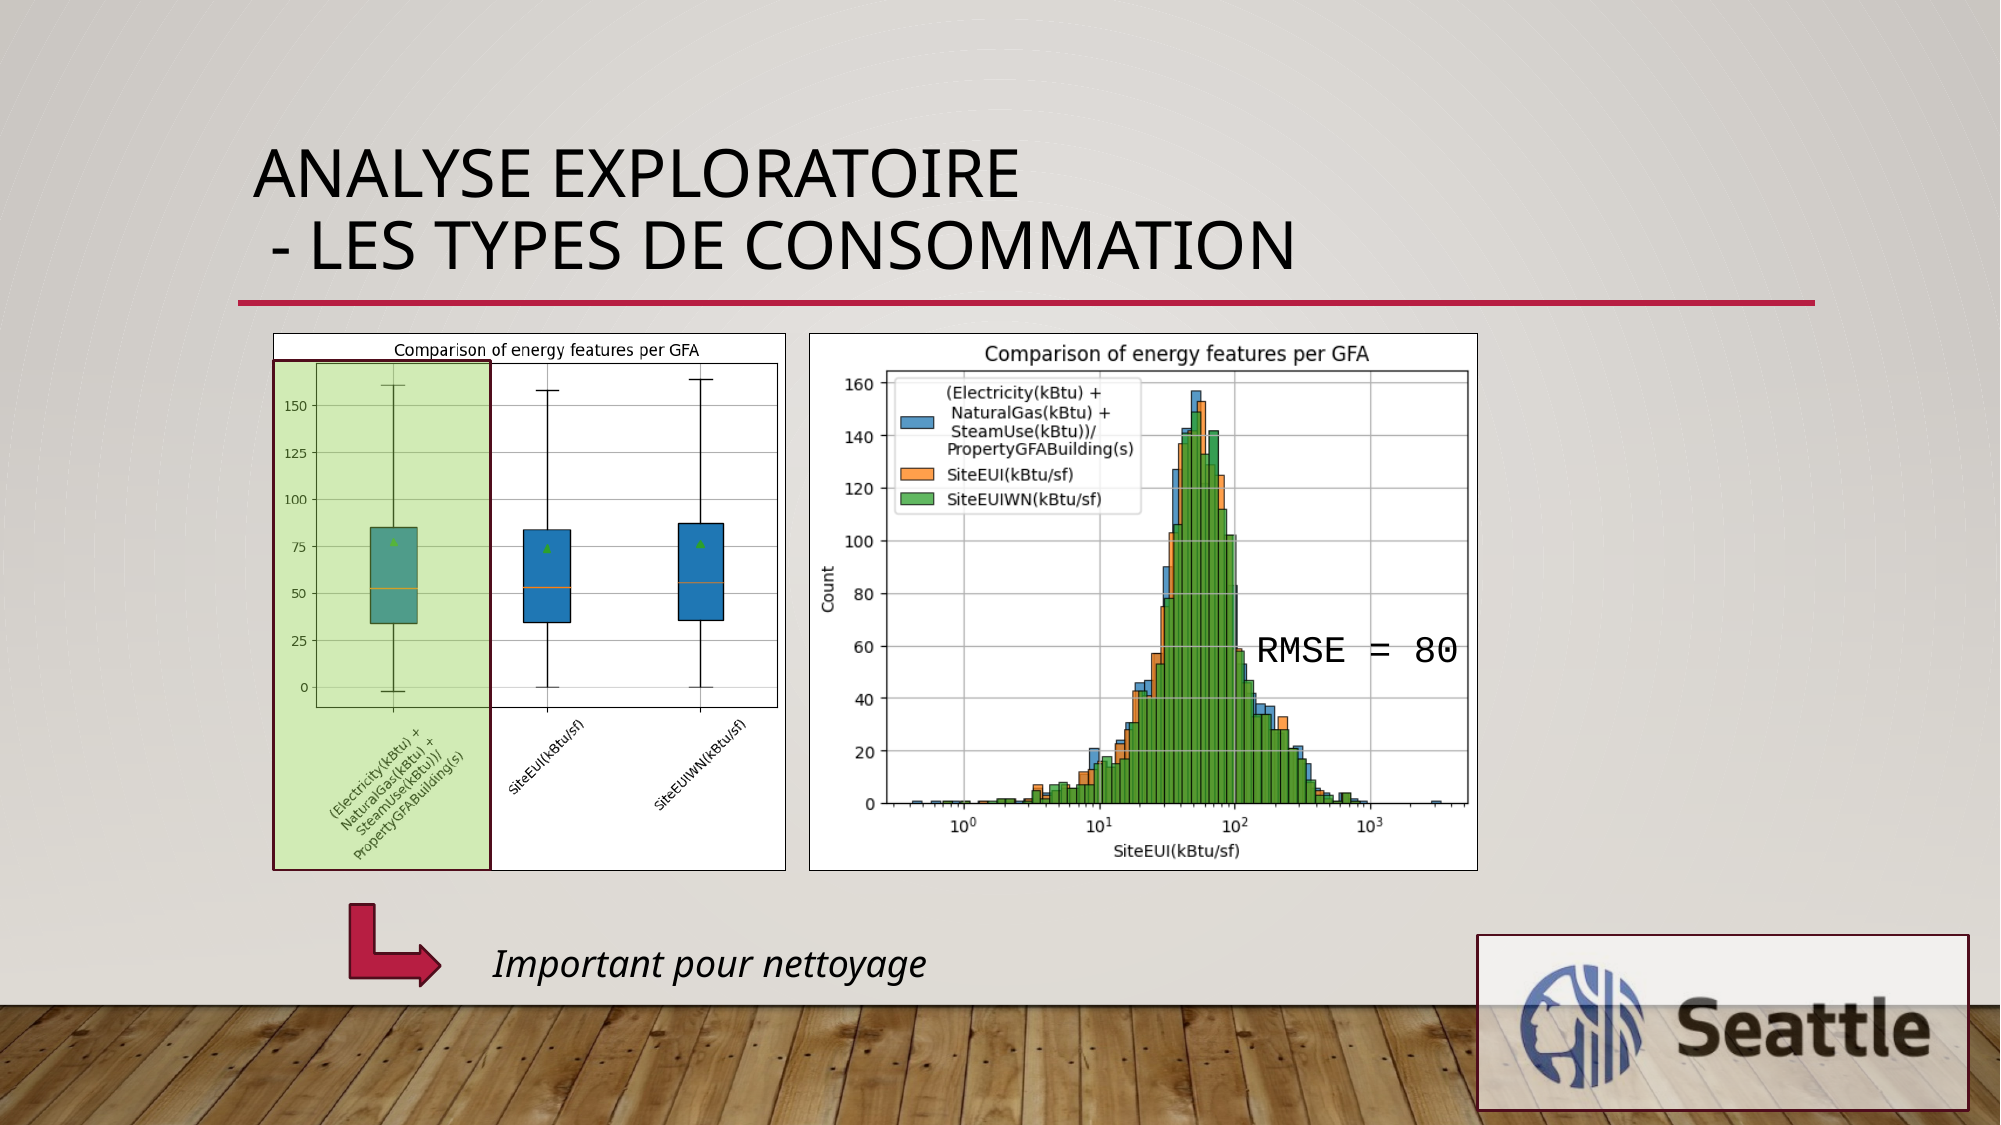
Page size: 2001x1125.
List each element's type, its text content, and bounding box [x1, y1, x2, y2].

text_box Important pour nettoyage [478, 932, 970, 993]
picture [0, 1005, 2000, 1125]
text_box [1476, 934, 1970, 1112]
title Analyse exploratoire - Les types de consommation [238, 131, 1814, 305]
text_box [348, 903, 442, 988]
picture [808, 332, 1478, 871]
picture [273, 333, 786, 871]
